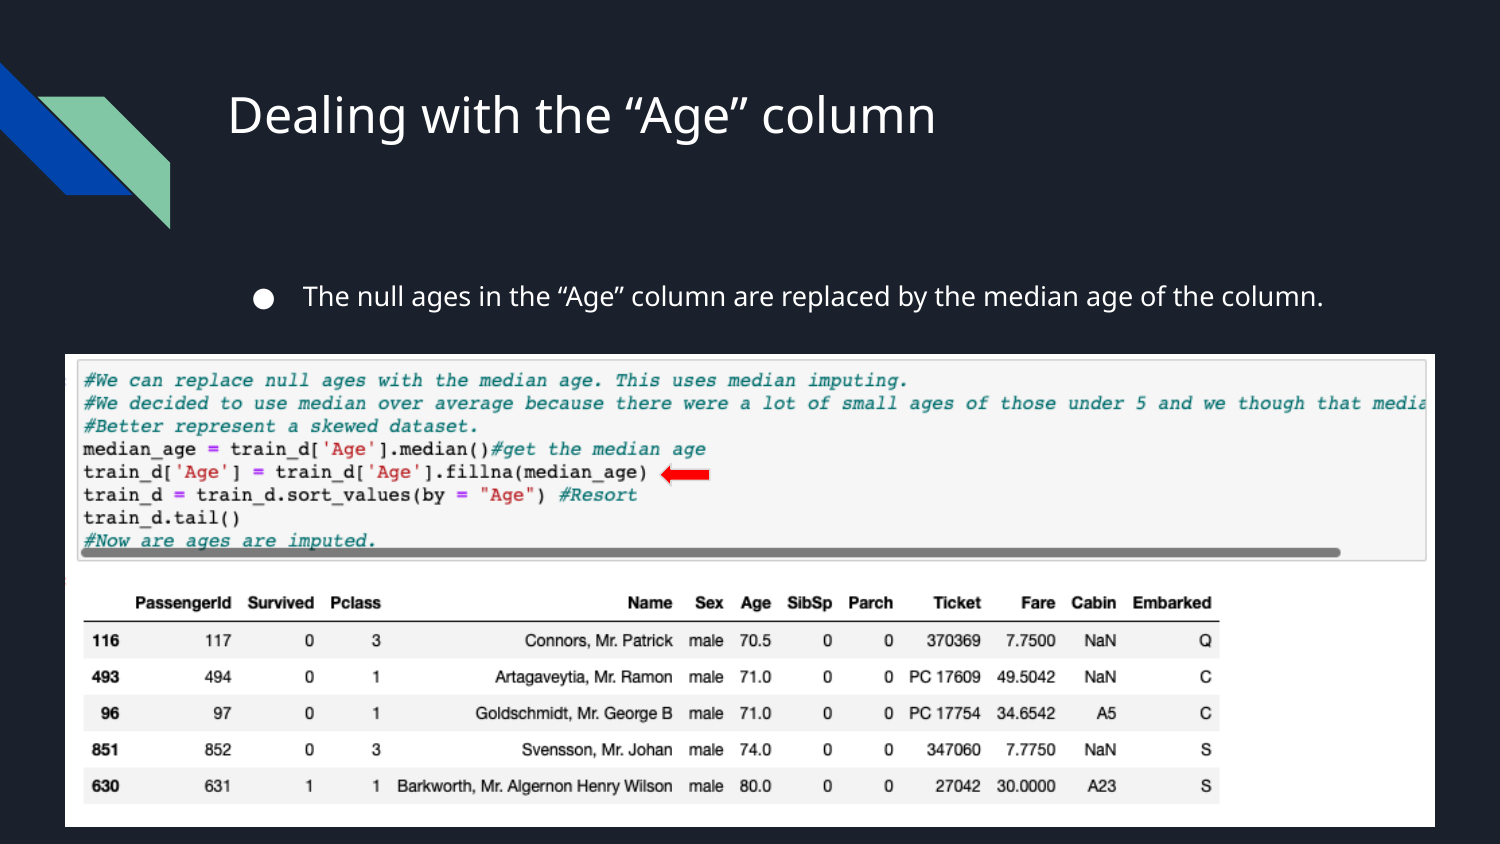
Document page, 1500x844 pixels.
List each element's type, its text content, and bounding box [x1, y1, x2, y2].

picture [65, 354, 1435, 828]
title Dealing with the “Age” column [212, 64, 1368, 215]
list The null ages in the “Age” column are replaced by the median age of the column. [212, 257, 1368, 353]
